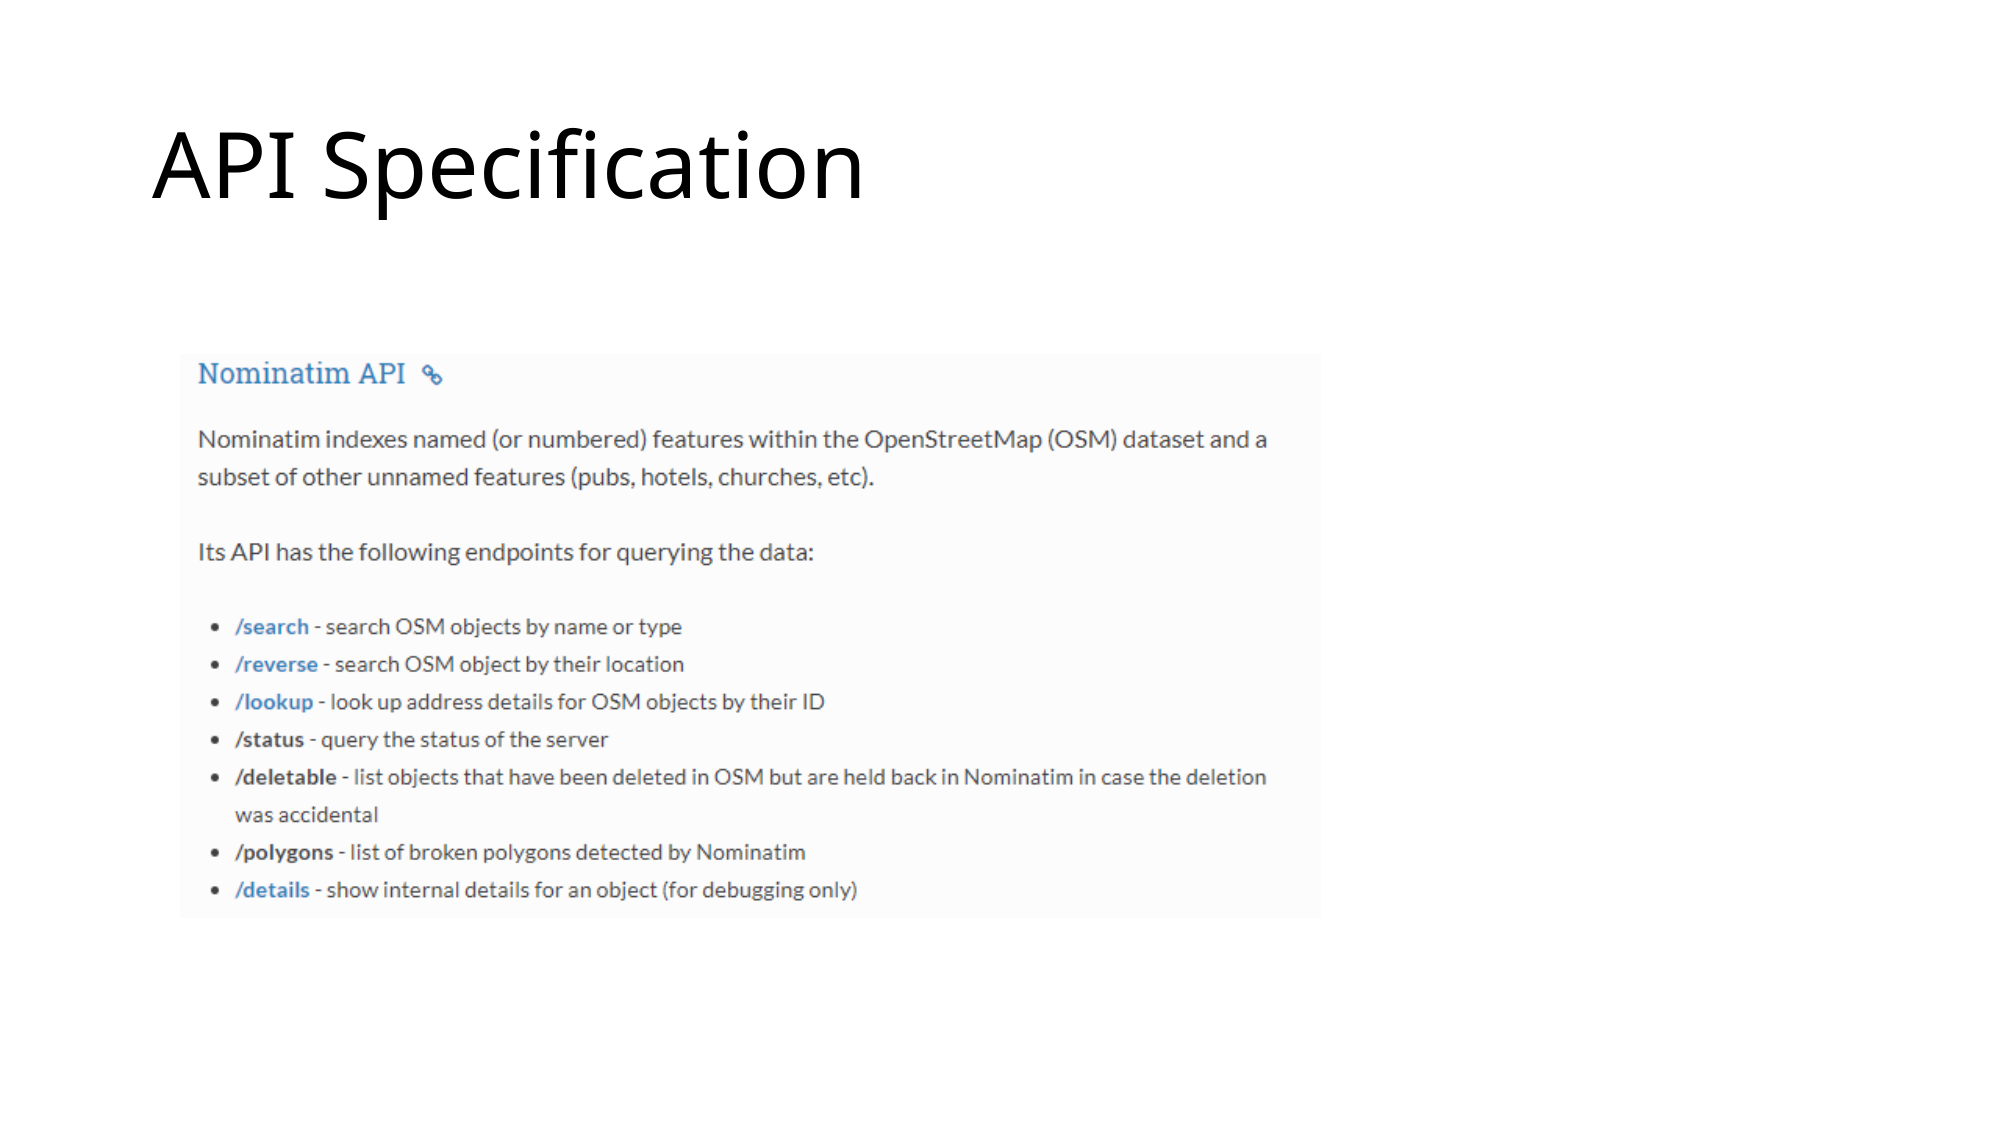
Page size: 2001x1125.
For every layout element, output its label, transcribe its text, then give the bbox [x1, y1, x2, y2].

title API Specification [137, 59, 1863, 278]
picture [179, 354, 1321, 918]
